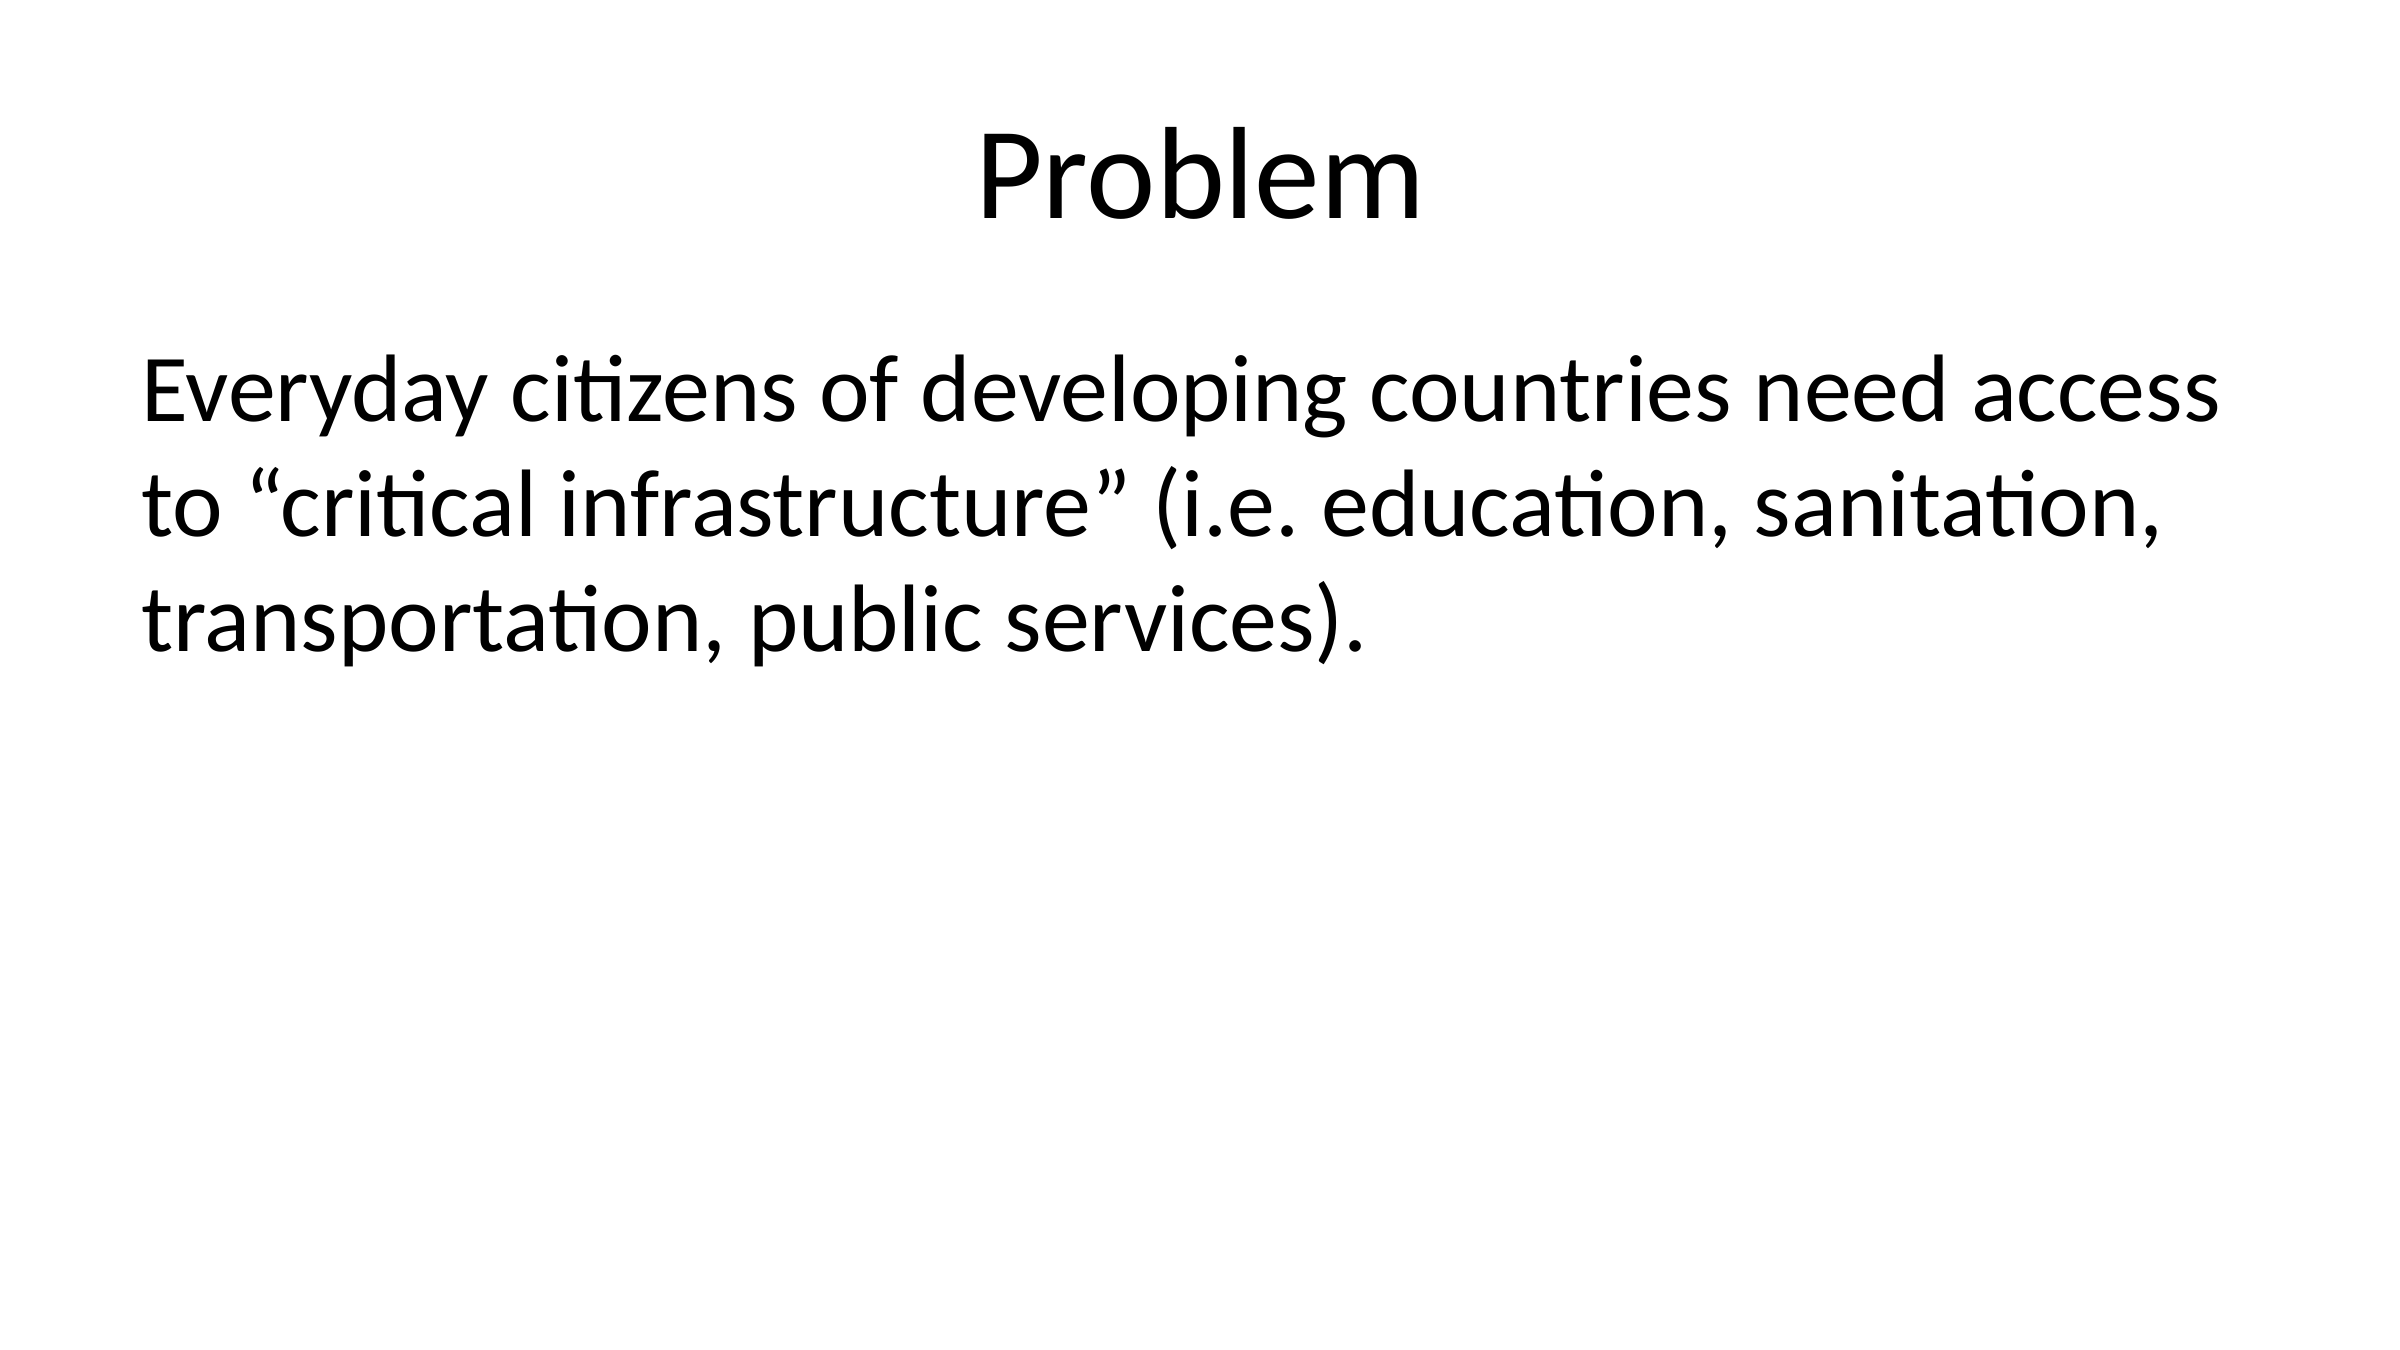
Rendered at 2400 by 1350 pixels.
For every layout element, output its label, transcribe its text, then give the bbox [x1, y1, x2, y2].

title Problem [120, 54, 2280, 279]
list Everyday citizens of developing countries need access to “critical infrastructure” (i.e. education, sanitation, transportation, public services). [120, 315, 2280, 1206]
